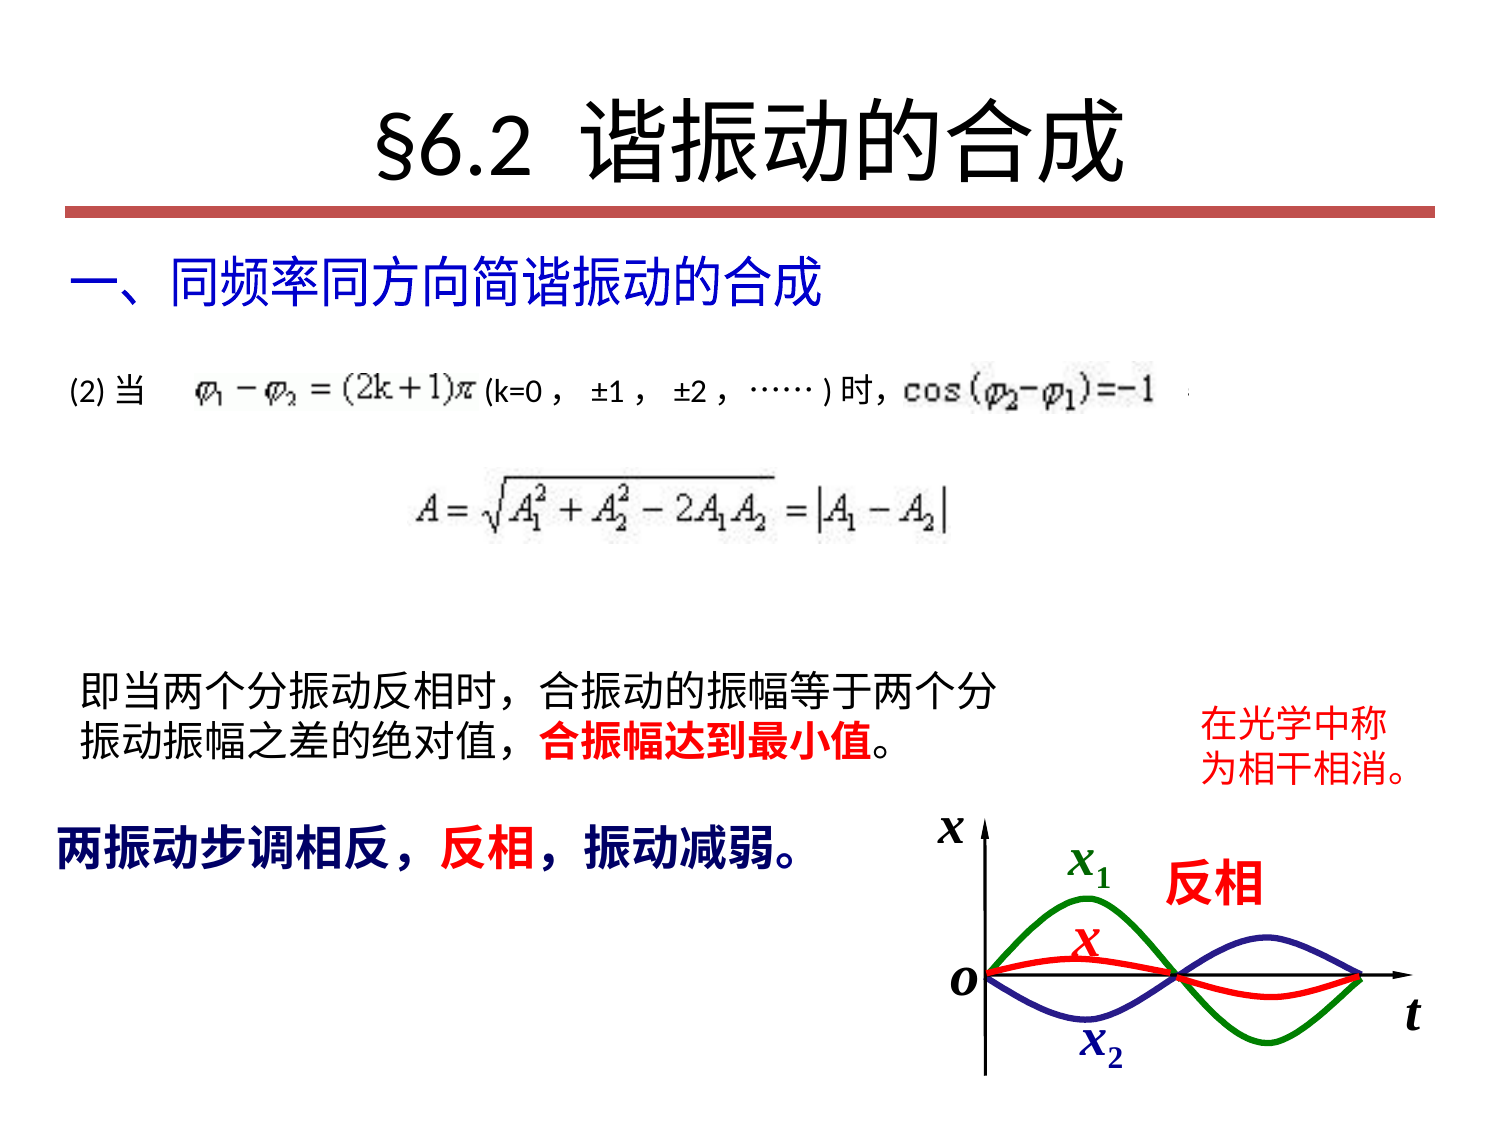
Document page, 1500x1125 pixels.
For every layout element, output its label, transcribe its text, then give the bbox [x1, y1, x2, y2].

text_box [18, 361, 1201, 544]
title §6.2 谐振动的合成 [41, 45, 1459, 233]
text_box 即当两个分振动反相时，合振动的振幅等于两个分振动振幅之差的绝对值，合振幅达到最小值。 [64, 657, 1022, 772]
text_box 两振动步调相反，反相，振动减弱。 [41, 810, 857, 941]
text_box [936, 786, 1447, 1080]
text_box 在光学中称为相干相消。 [1186, 692, 1430, 785]
